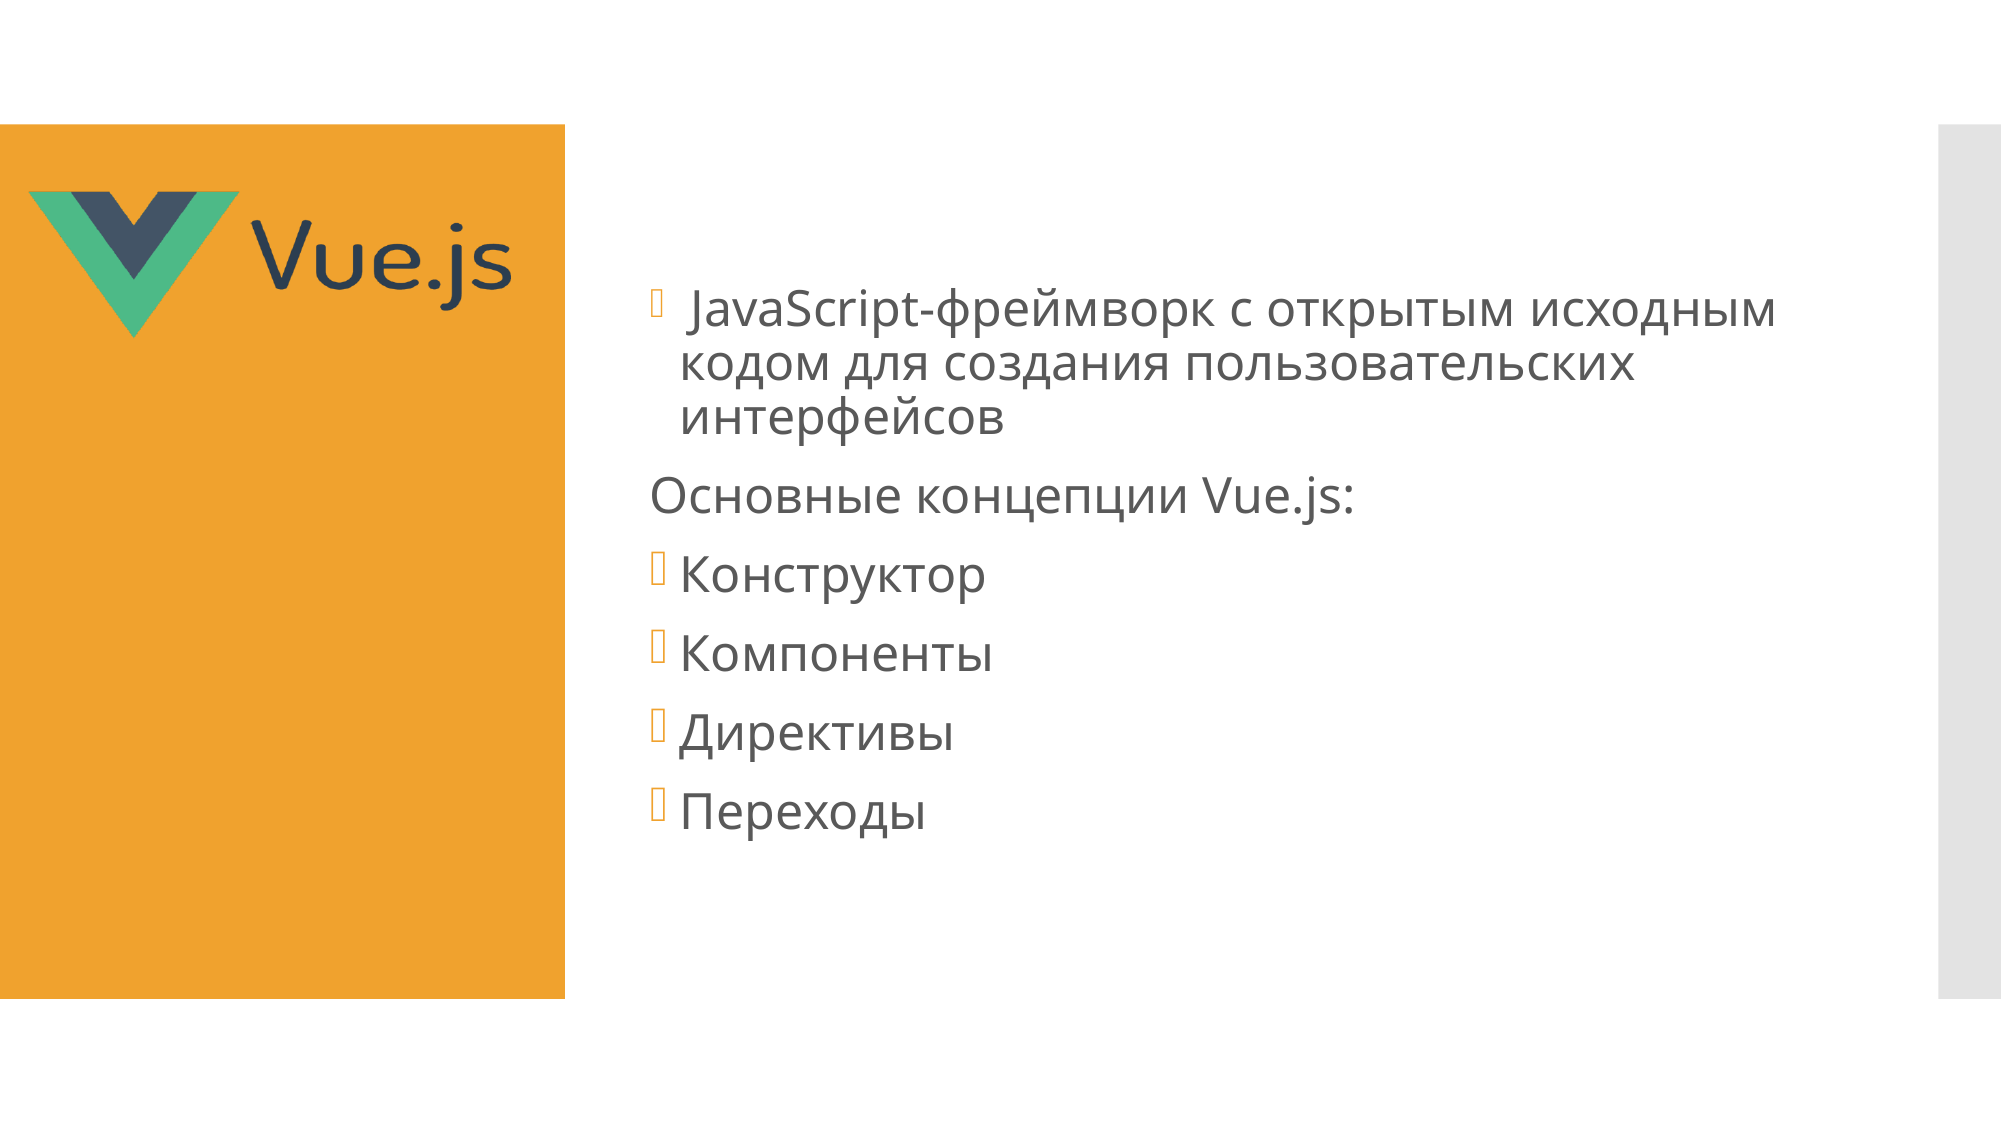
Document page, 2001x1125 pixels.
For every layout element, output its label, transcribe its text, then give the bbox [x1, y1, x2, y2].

list JavaScript-фреймворк с открытым исходным кодом для создания пользовательских интерфейсов Основные концепции Vue.js: Конструктор Компоненты Директивы Переходы [634, 141, 1835, 982]
picture [0, 159, 543, 367]
